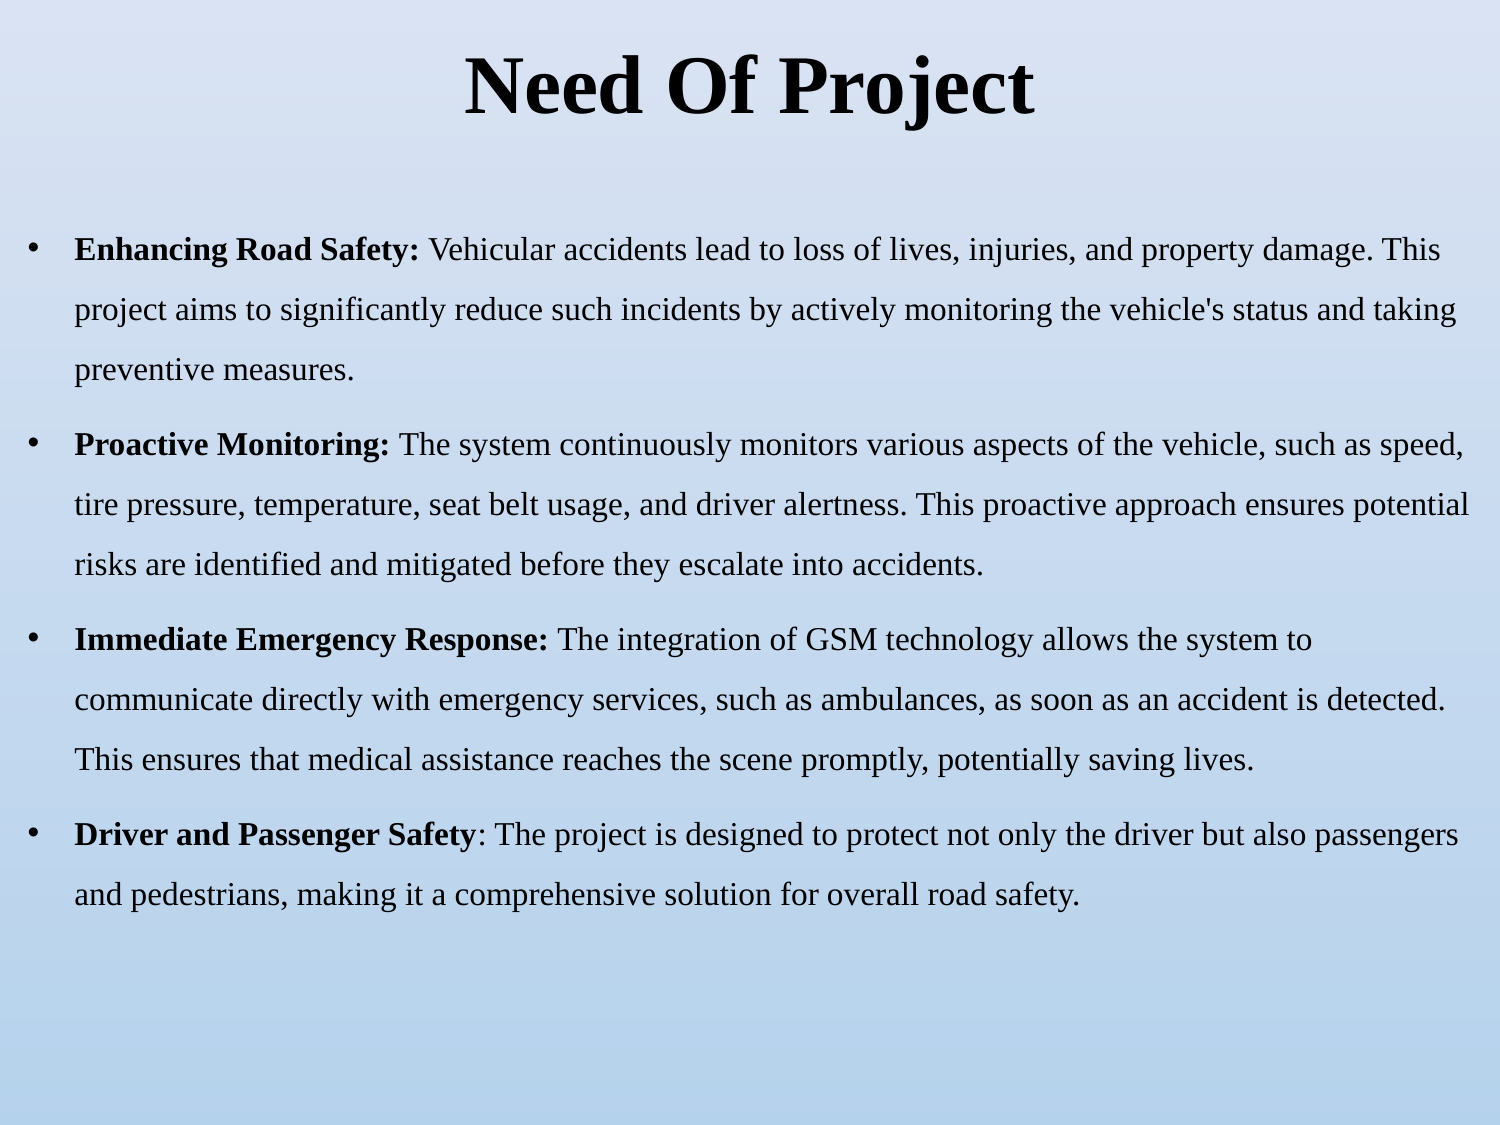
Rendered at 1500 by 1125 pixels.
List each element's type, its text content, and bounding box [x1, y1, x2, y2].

title Need Of Project [206, 5, 1294, 140]
subtitle Enhancing Road Safety: Vehicular accidents lead to loss of lives, injuries, and property damage. This project aims to significantly reduce such incidents by actively monitoring the vehicle's status and taking preventive measures. Proactive Monitoring: The system continuously monitors various aspects of the vehicle, such as speed, tire pressure, temperature, seat belt usage, and driver alertness. This proactive approach ensures potential risks are identified and mitigated before they escalate into accidents. Immediate Emergency Response: The integration of GSM technology allows the system to communicate directly with emergency services, such as ambulances, as soon as an accident is detected. This ensures that medical assistance reaches the scene promptly, potentially saving lives. Driver and Passenger Safety: The project is designed to protect not only the driver but also passengers and pedestrians, making it a comprehensive solution for overall road safety. [12, 200, 1488, 1125]
